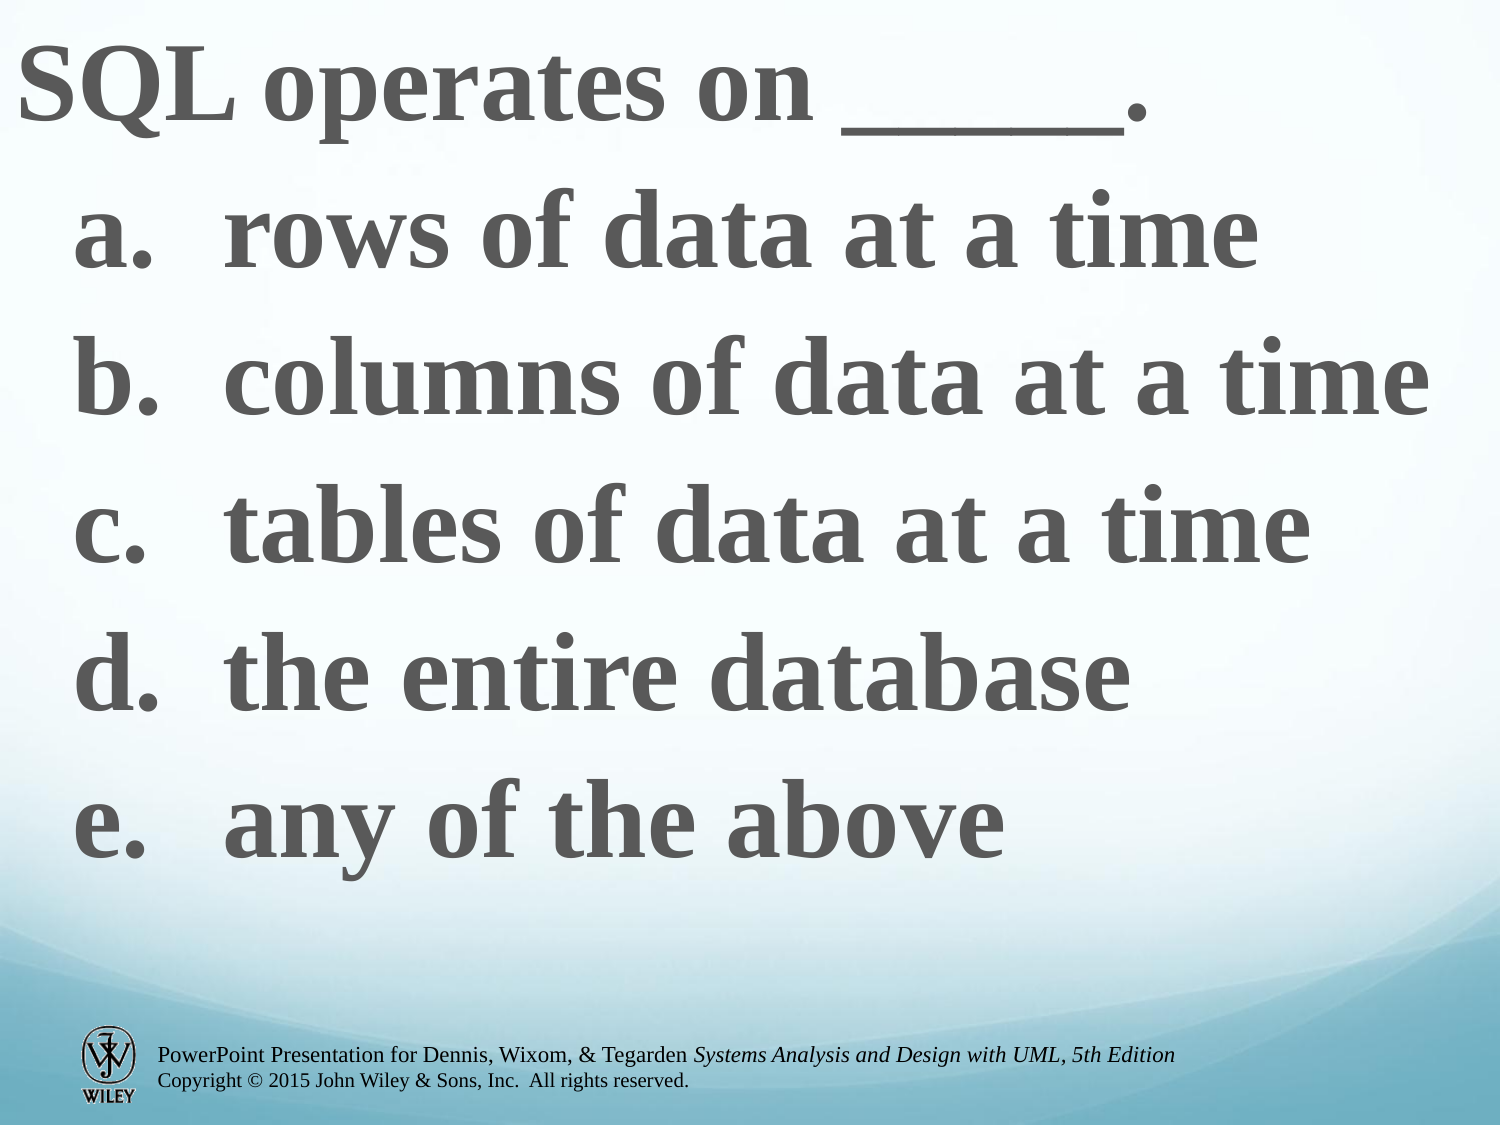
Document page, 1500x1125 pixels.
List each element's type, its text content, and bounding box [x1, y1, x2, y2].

list SQL operates on _____. a. rows of data at a time b. columns of data at a time c. tables of data at a time d. the entire database e. any of the above [0, 0, 1500, 988]
picture [0, 988, 1500, 1125]
